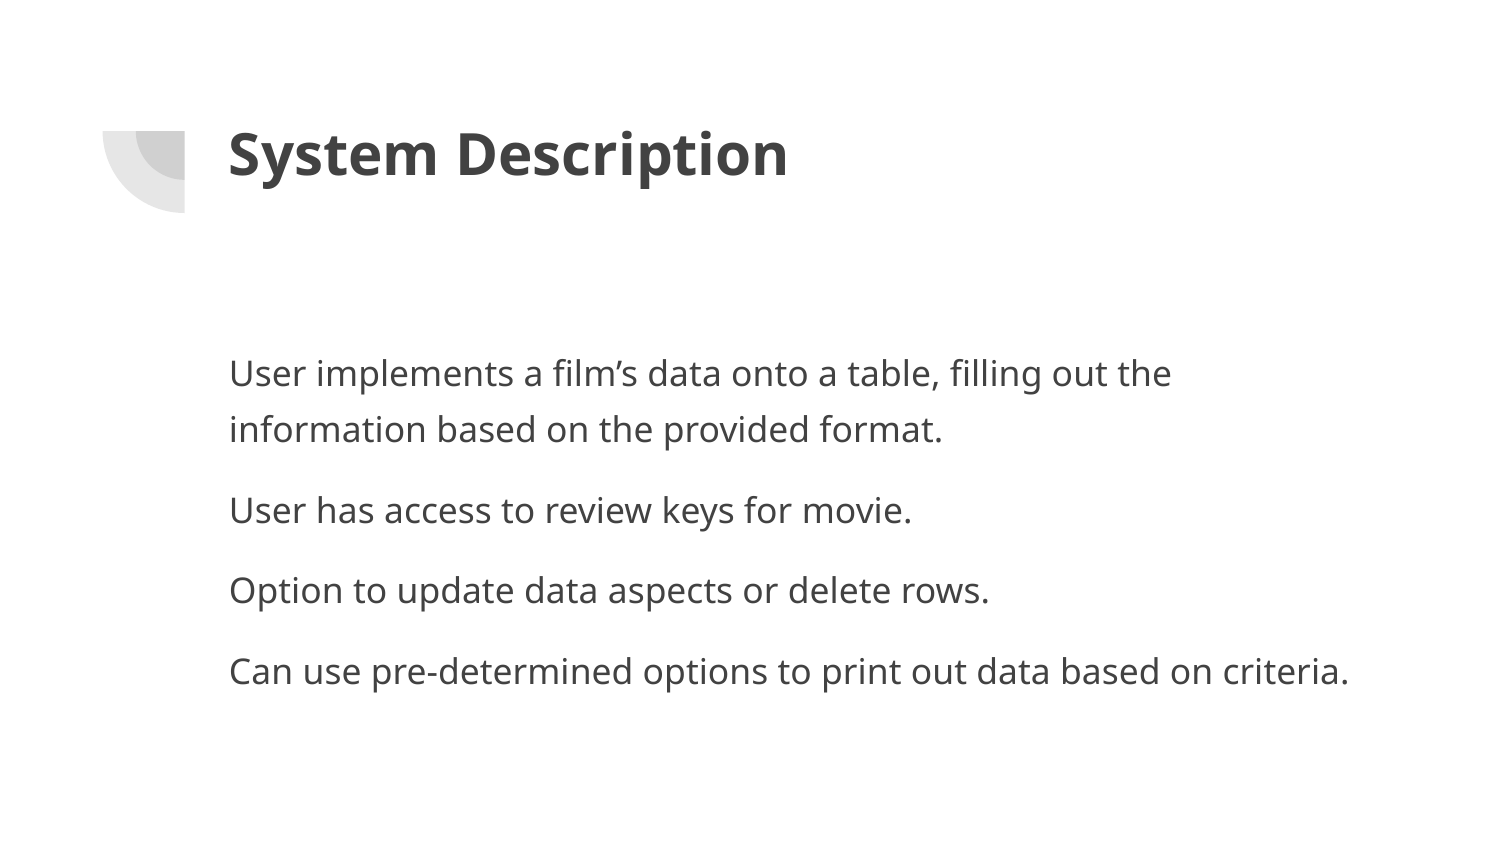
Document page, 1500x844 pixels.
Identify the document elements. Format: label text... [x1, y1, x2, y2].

list User implements a film’s data onto a table, filling out the information based on the provided format. User has access to review keys for movie. Option to update data aspects or delete rows. Can use pre-determined options to print out data based on criteria. [213, 326, 1368, 744]
title System Description [213, 98, 1368, 263]
